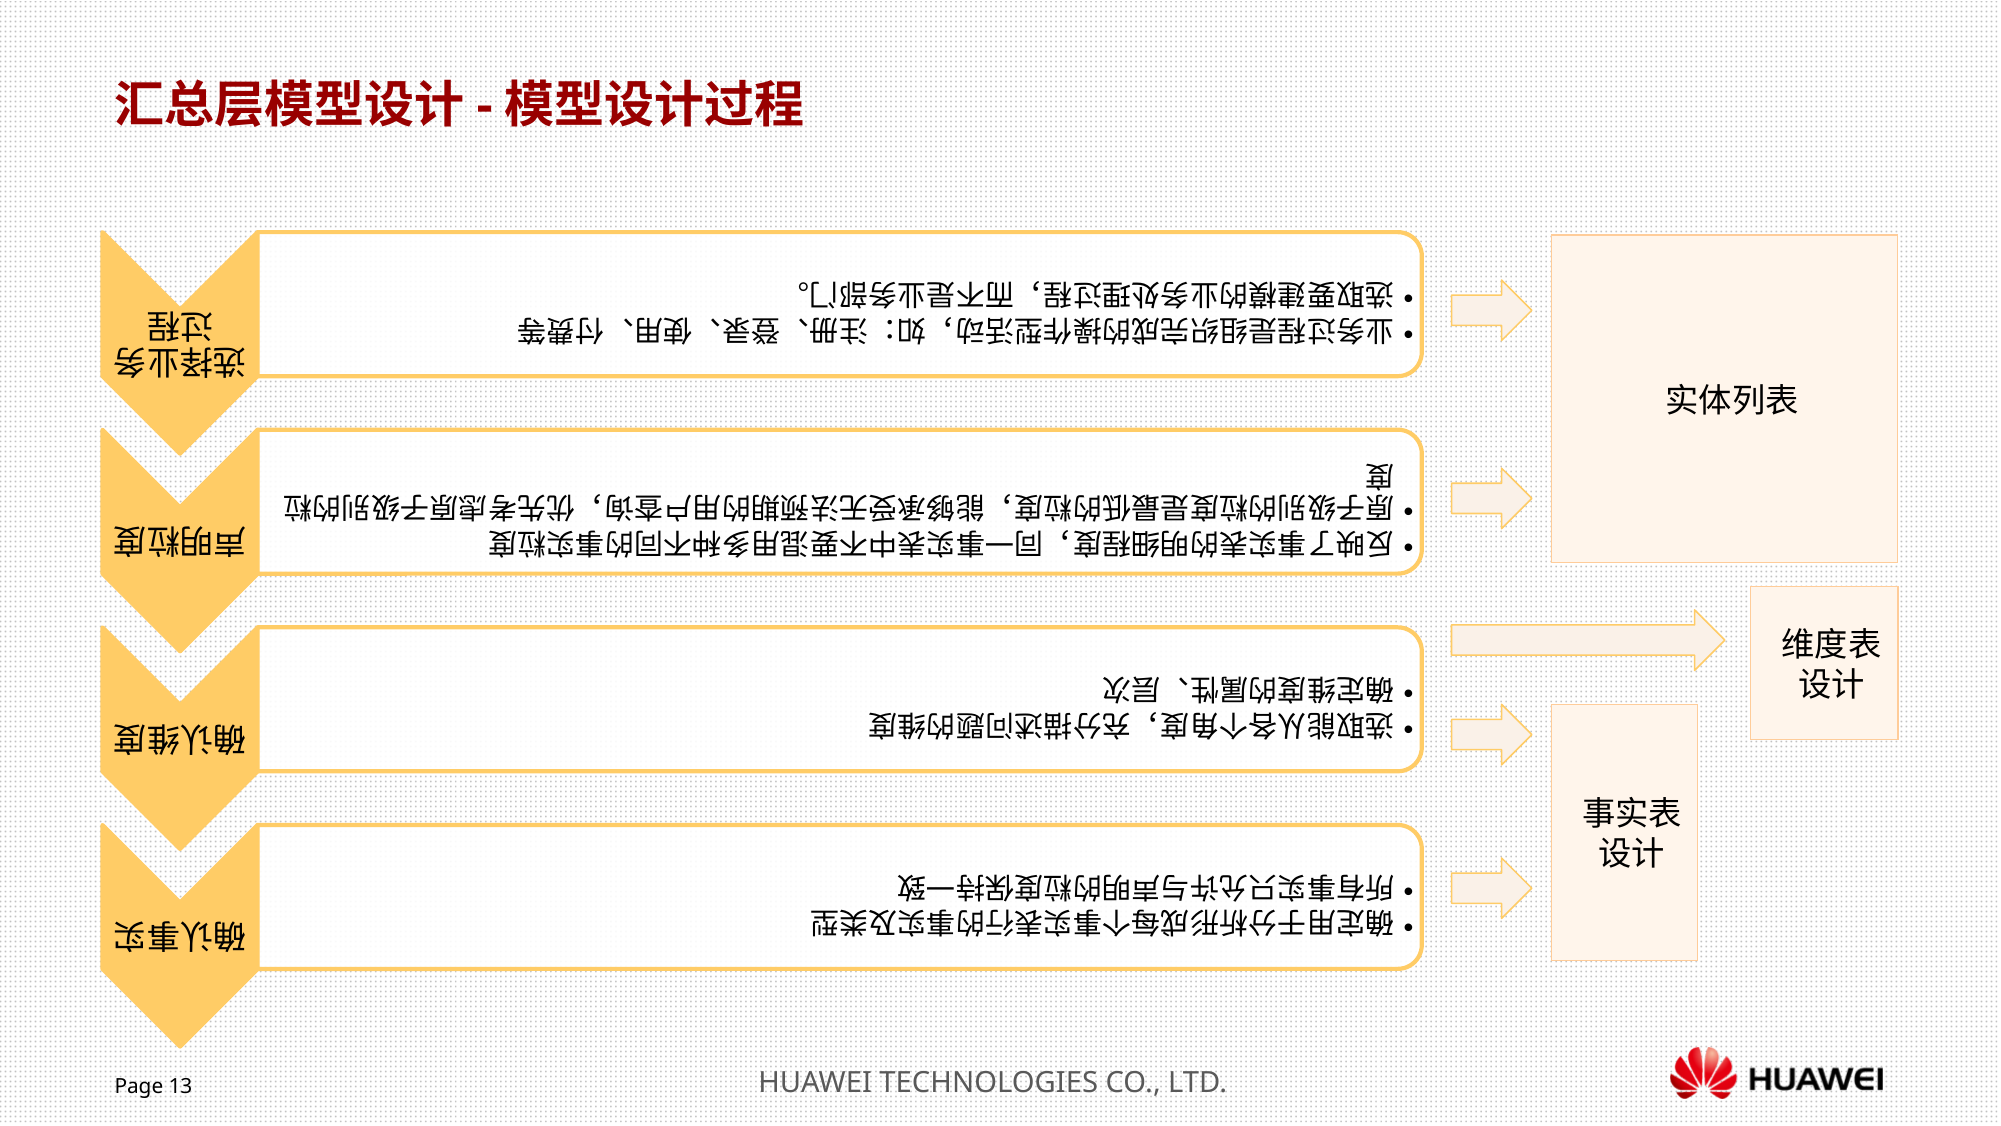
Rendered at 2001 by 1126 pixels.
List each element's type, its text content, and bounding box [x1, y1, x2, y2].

text_box [1451, 857, 1532, 919]
text_box 事实表设计 [1551, 704, 1698, 961]
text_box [102, 231, 1422, 1048]
text_box 维度表设计 [1750, 586, 1898, 740]
text_box [1451, 468, 1532, 529]
picture [1670, 1047, 1883, 1099]
text_box [1451, 280, 1532, 341]
text_box 实体列表 [1551, 234, 1898, 563]
text_box [1451, 609, 1725, 671]
text_box 汇总层模型设计-模型设计过程 [99, 65, 1901, 151]
text_box [1451, 704, 1532, 765]
